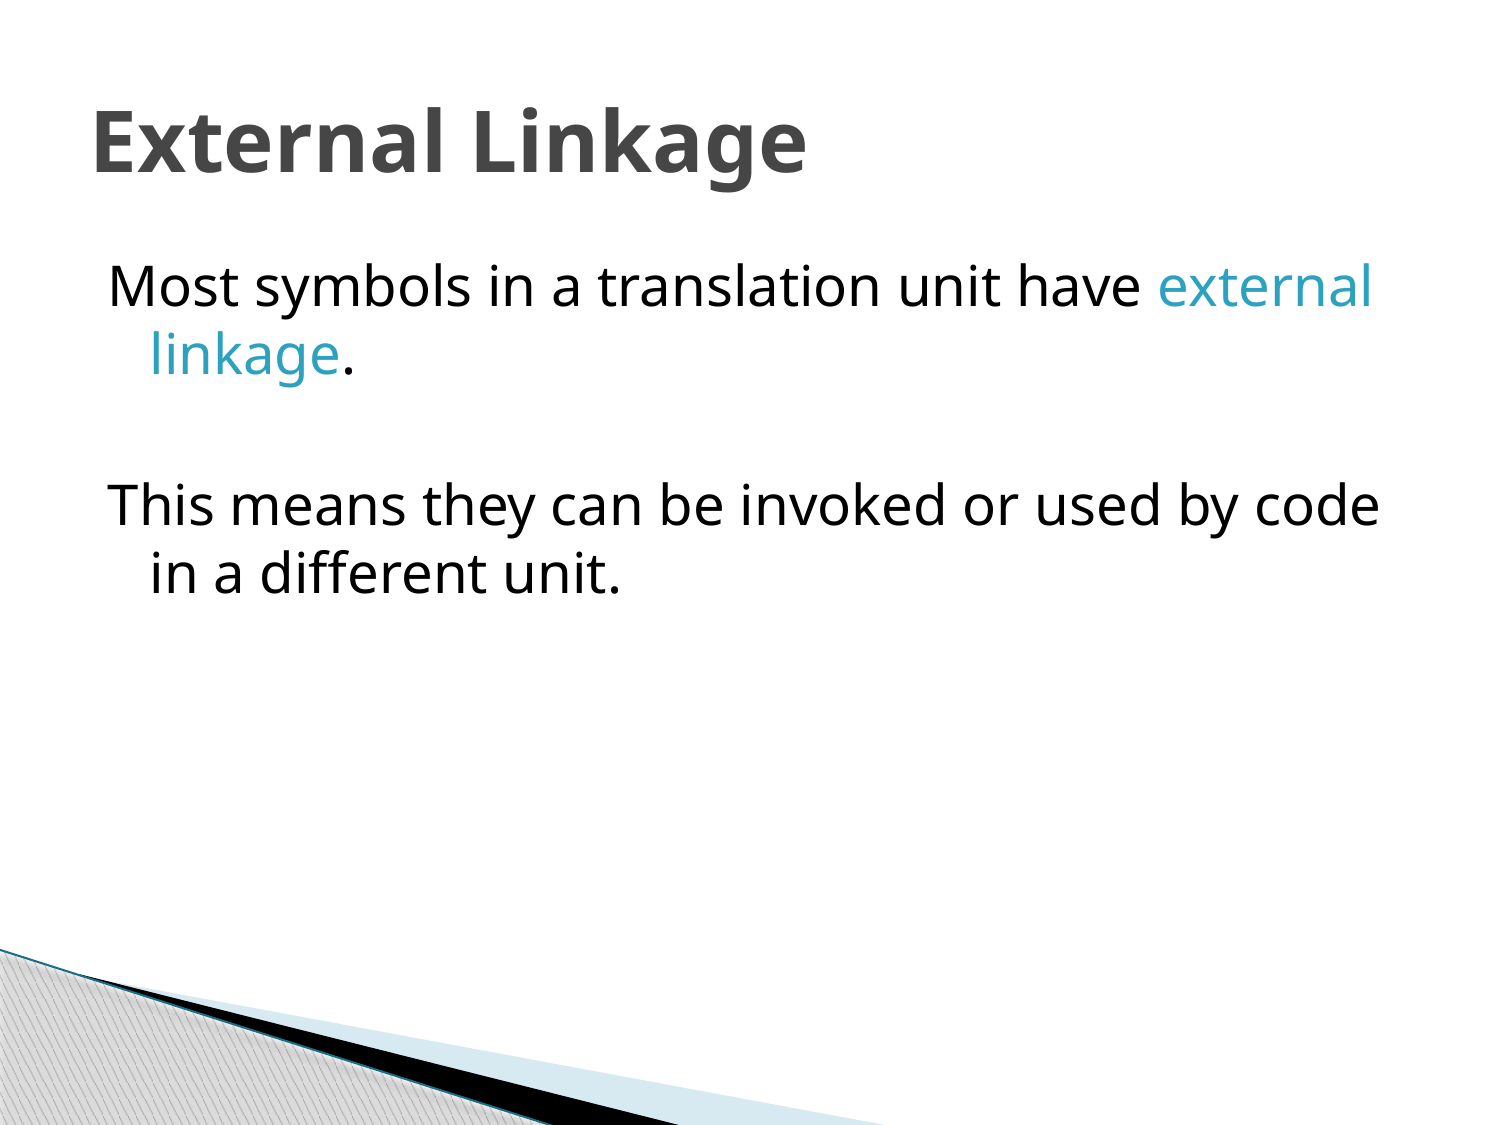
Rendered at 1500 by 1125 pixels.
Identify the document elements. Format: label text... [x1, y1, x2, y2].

list Most symbols in a translation unit have external linkage. This means they can be invoked or used by code in a different unit. [75, 243, 1425, 986]
title External Linkage [75, 45, 1425, 233]
